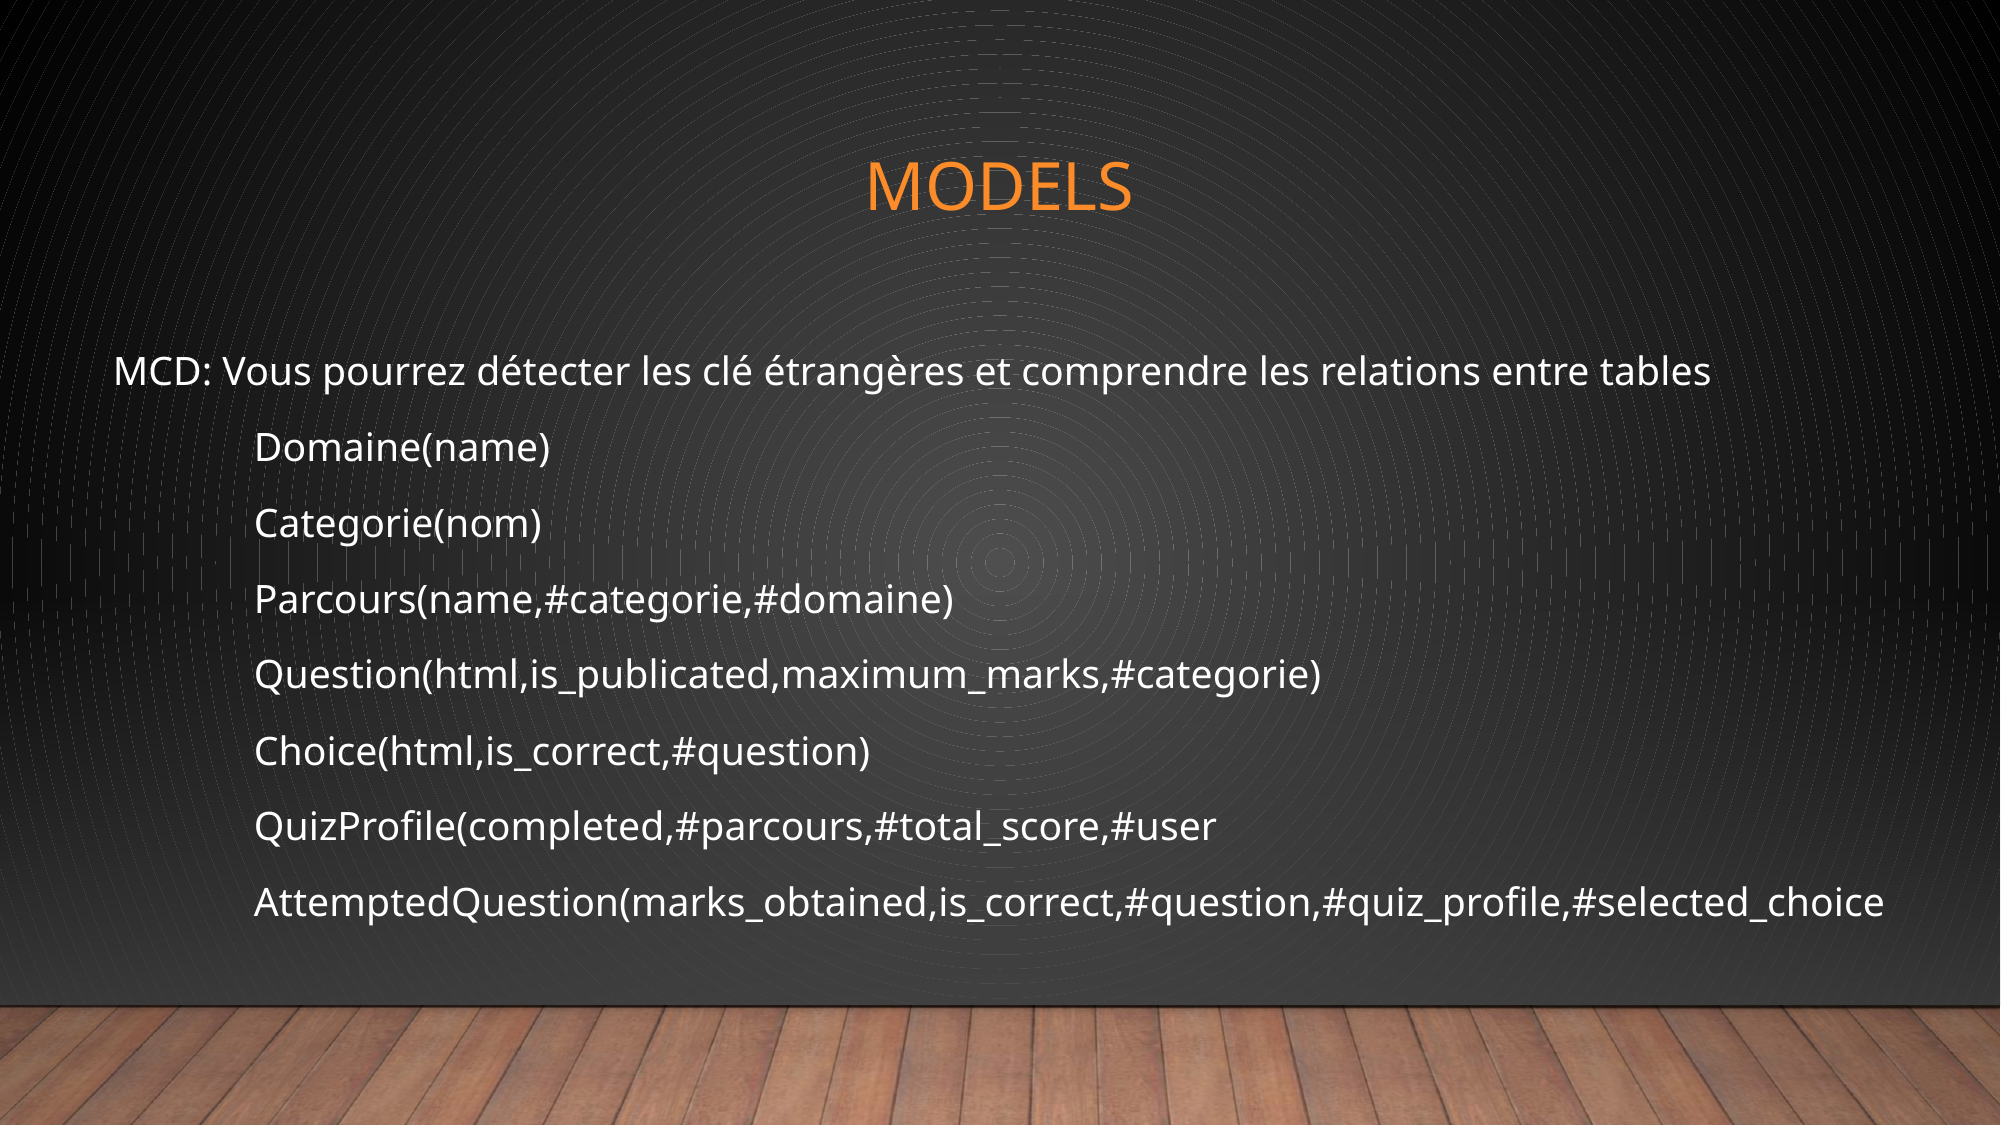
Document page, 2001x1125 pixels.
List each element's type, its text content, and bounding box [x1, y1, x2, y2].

list MCD: Vous pourrez détecter les clé étrangères et comprendre les relations entre tables Domaine(name) Categorie(nom) Parcours(name,#categorie,#domaine) Question(html,is_publicated,maximum_marks,#categorie) Choice(html,is_correct,#question) QuizProfile(completed,#parcours,#total_score,#user AttemptedQuestion(marks_obtained,is_correct,#question,#quiz_profile,#selected_choice [97, 329, 1927, 959]
picture [0, 1005, 2000, 1125]
title Models [237, 102, 1763, 275]
